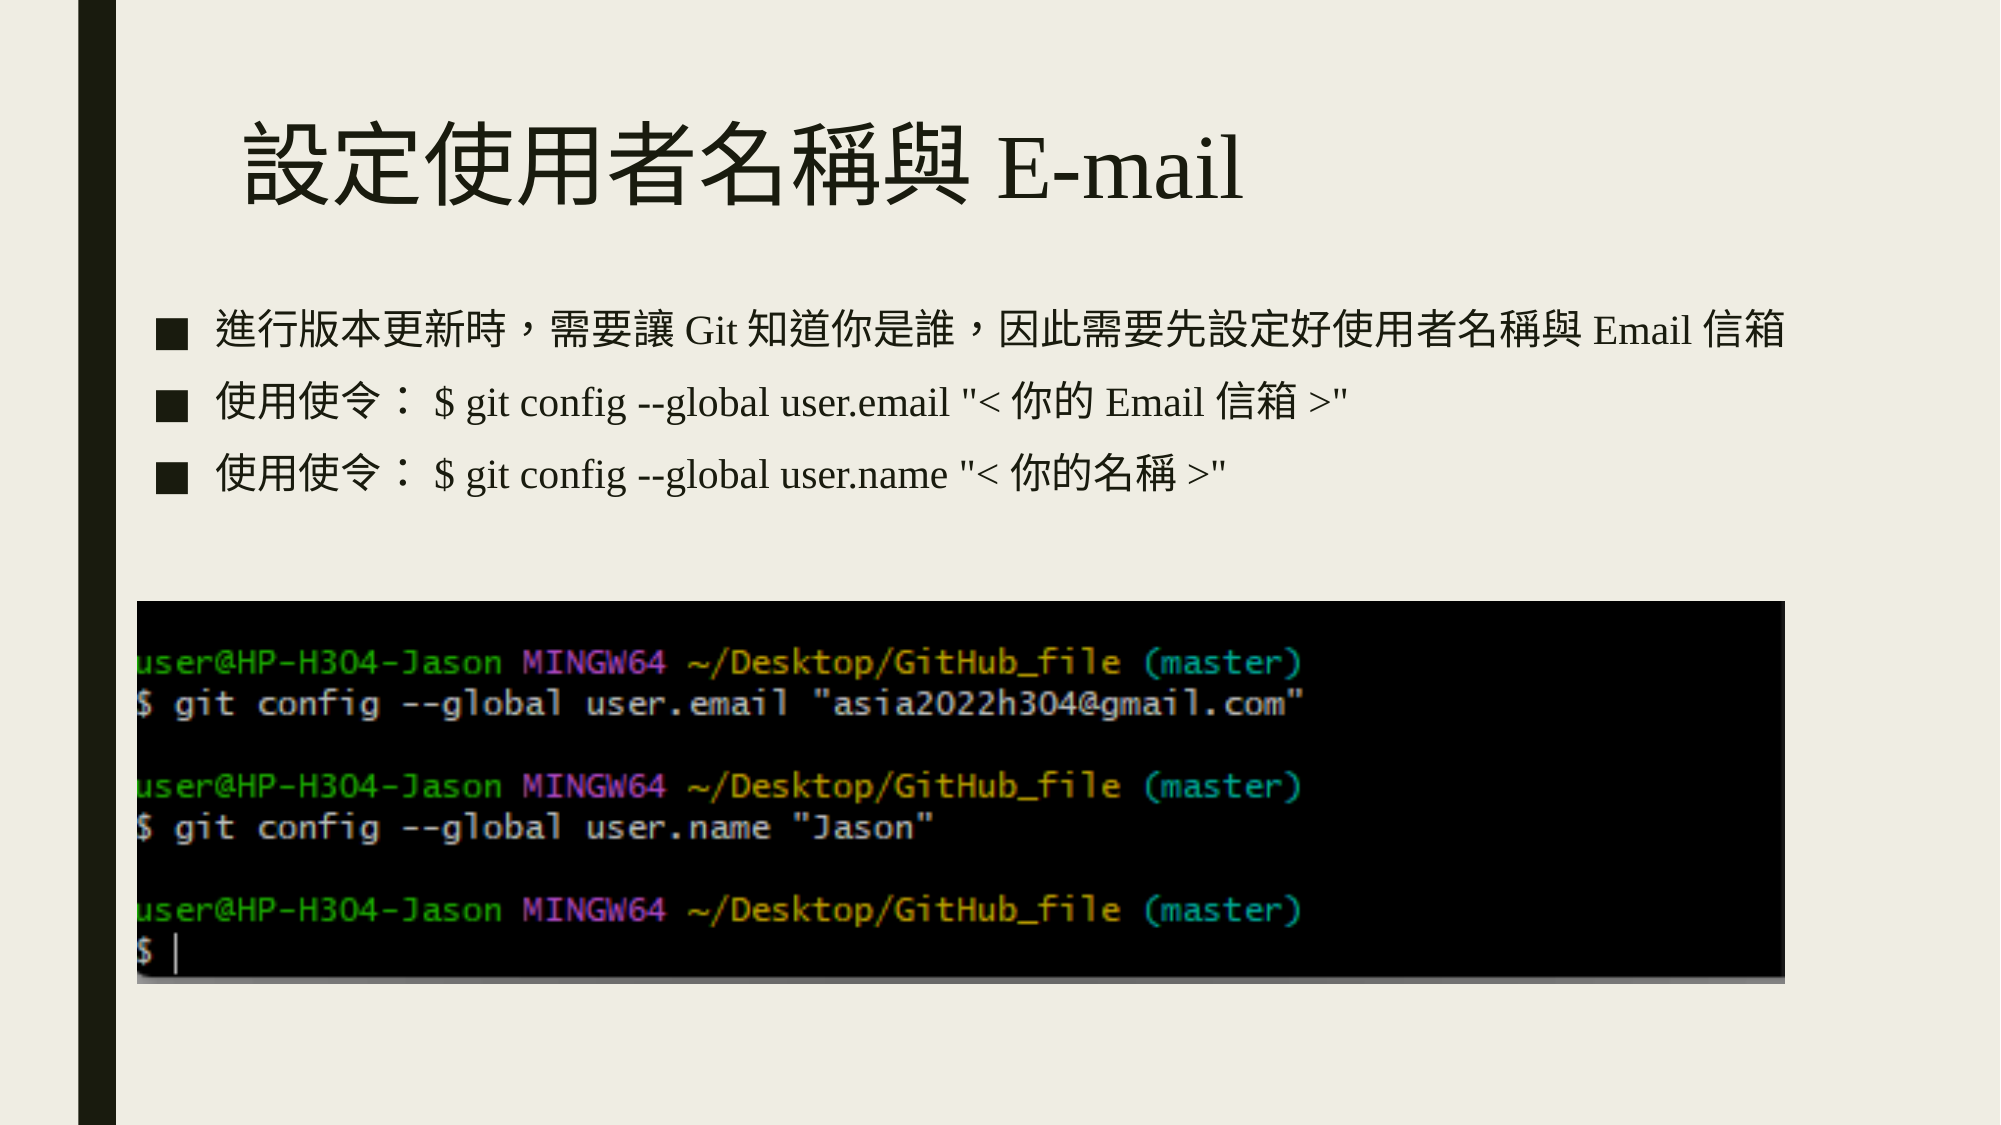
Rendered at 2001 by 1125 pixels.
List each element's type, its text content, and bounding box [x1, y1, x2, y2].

list 進行版本更新時，需要讓Git知道你是誰，因此需要先設定好使用者名稱與Email信箱 使用使令：$ git config --global user.email "<你的Email信箱>" 使用使令：$ git config --global user.name "<你的名稱>" [137, 299, 1942, 682]
picture [137, 601, 1785, 984]
title 設定使用者名稱與E-mail [225, 112, 1800, 299]
